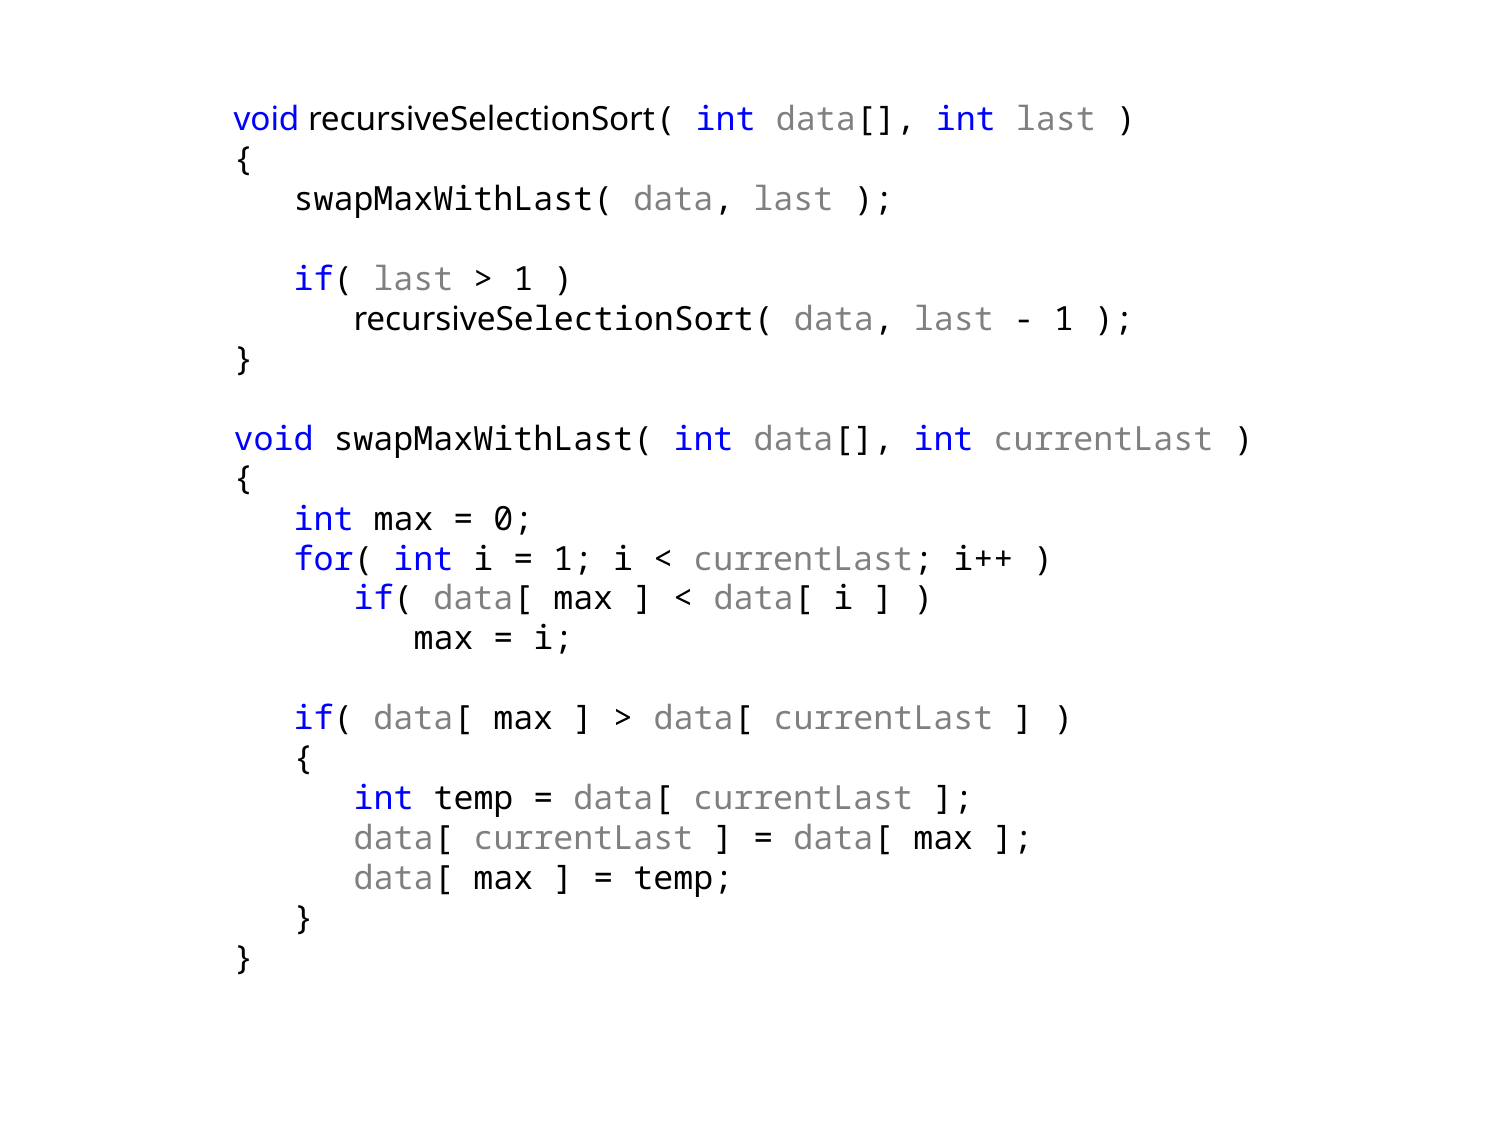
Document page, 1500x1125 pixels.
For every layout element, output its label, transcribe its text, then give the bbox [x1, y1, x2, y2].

list void recursiveSelectionSort( int data[], int last ) { swapMaxWithLast( data, last ); if( last > 1 ) recursiveSelectionSort( data, last - 1 ); } void swapMaxWithLast( int data[], int currentLast ) { int max = 0; for( int i = 1; i < currentLast; i++ ) if( data[ max ] < data[ i ] ) max = i; if( data[ max ] > data[ currentLast ] ) { int temp = data[ currentLast ]; data[ currentLast ] = data[ max ]; data[ max ] = temp; } } [218, 89, 1282, 977]
